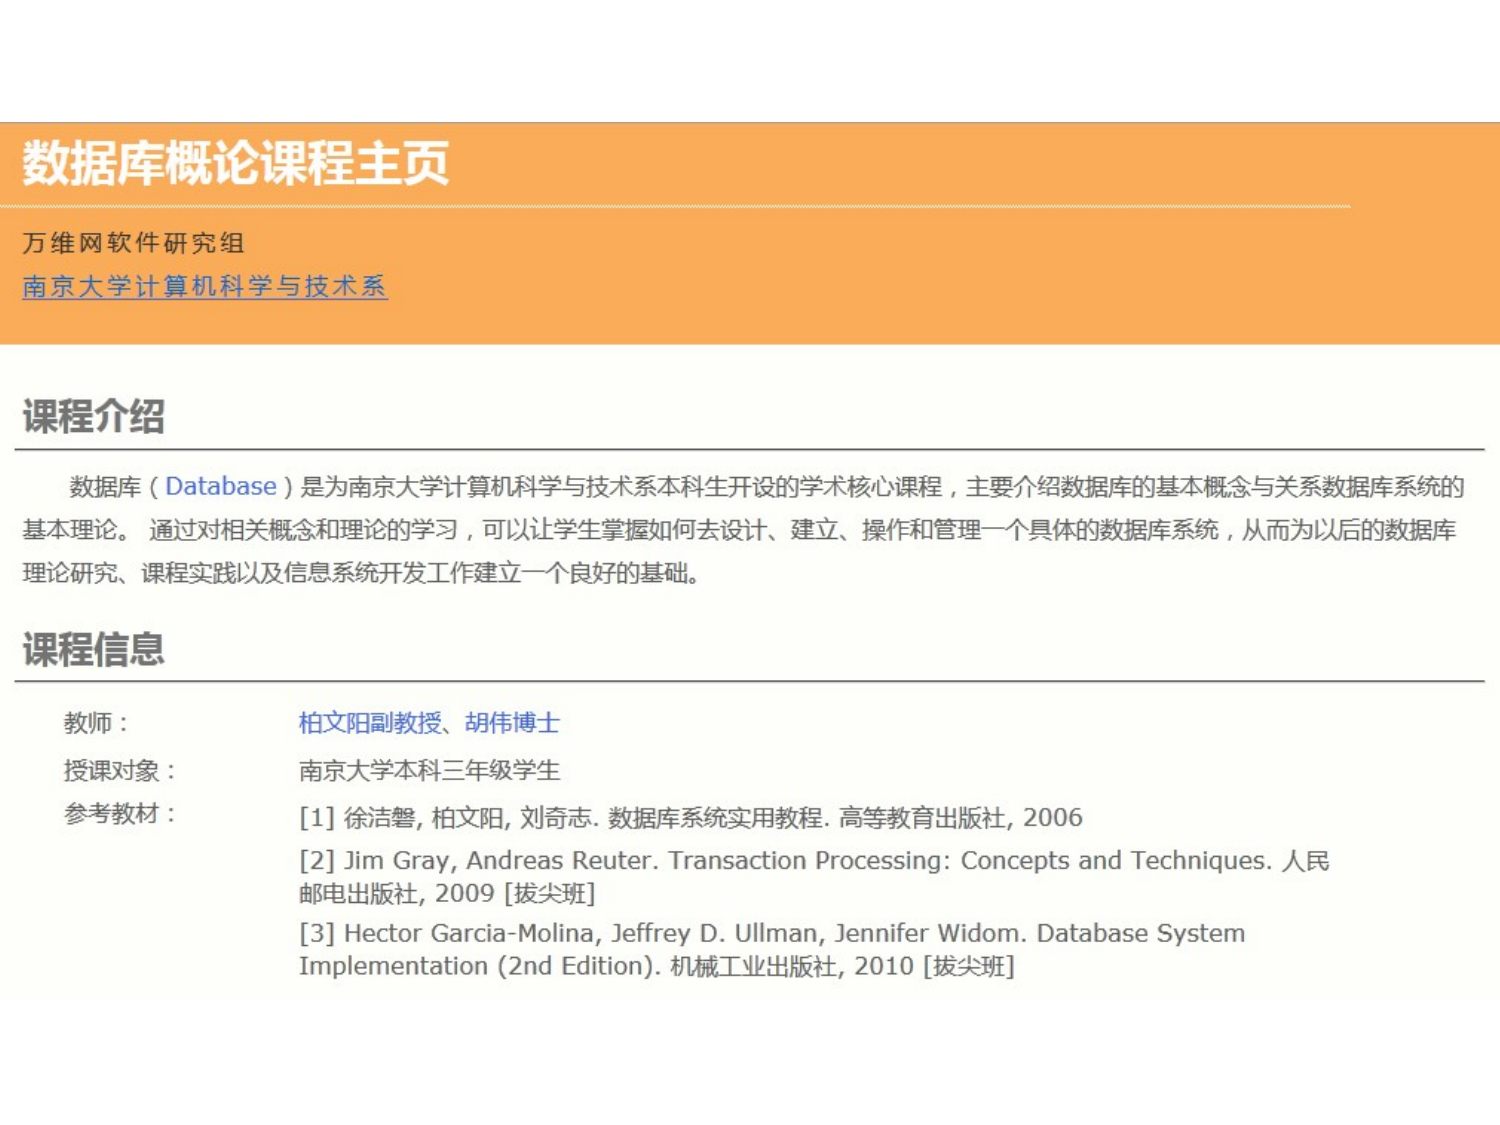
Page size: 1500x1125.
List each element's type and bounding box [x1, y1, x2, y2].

picture [0, 122, 1500, 1000]
